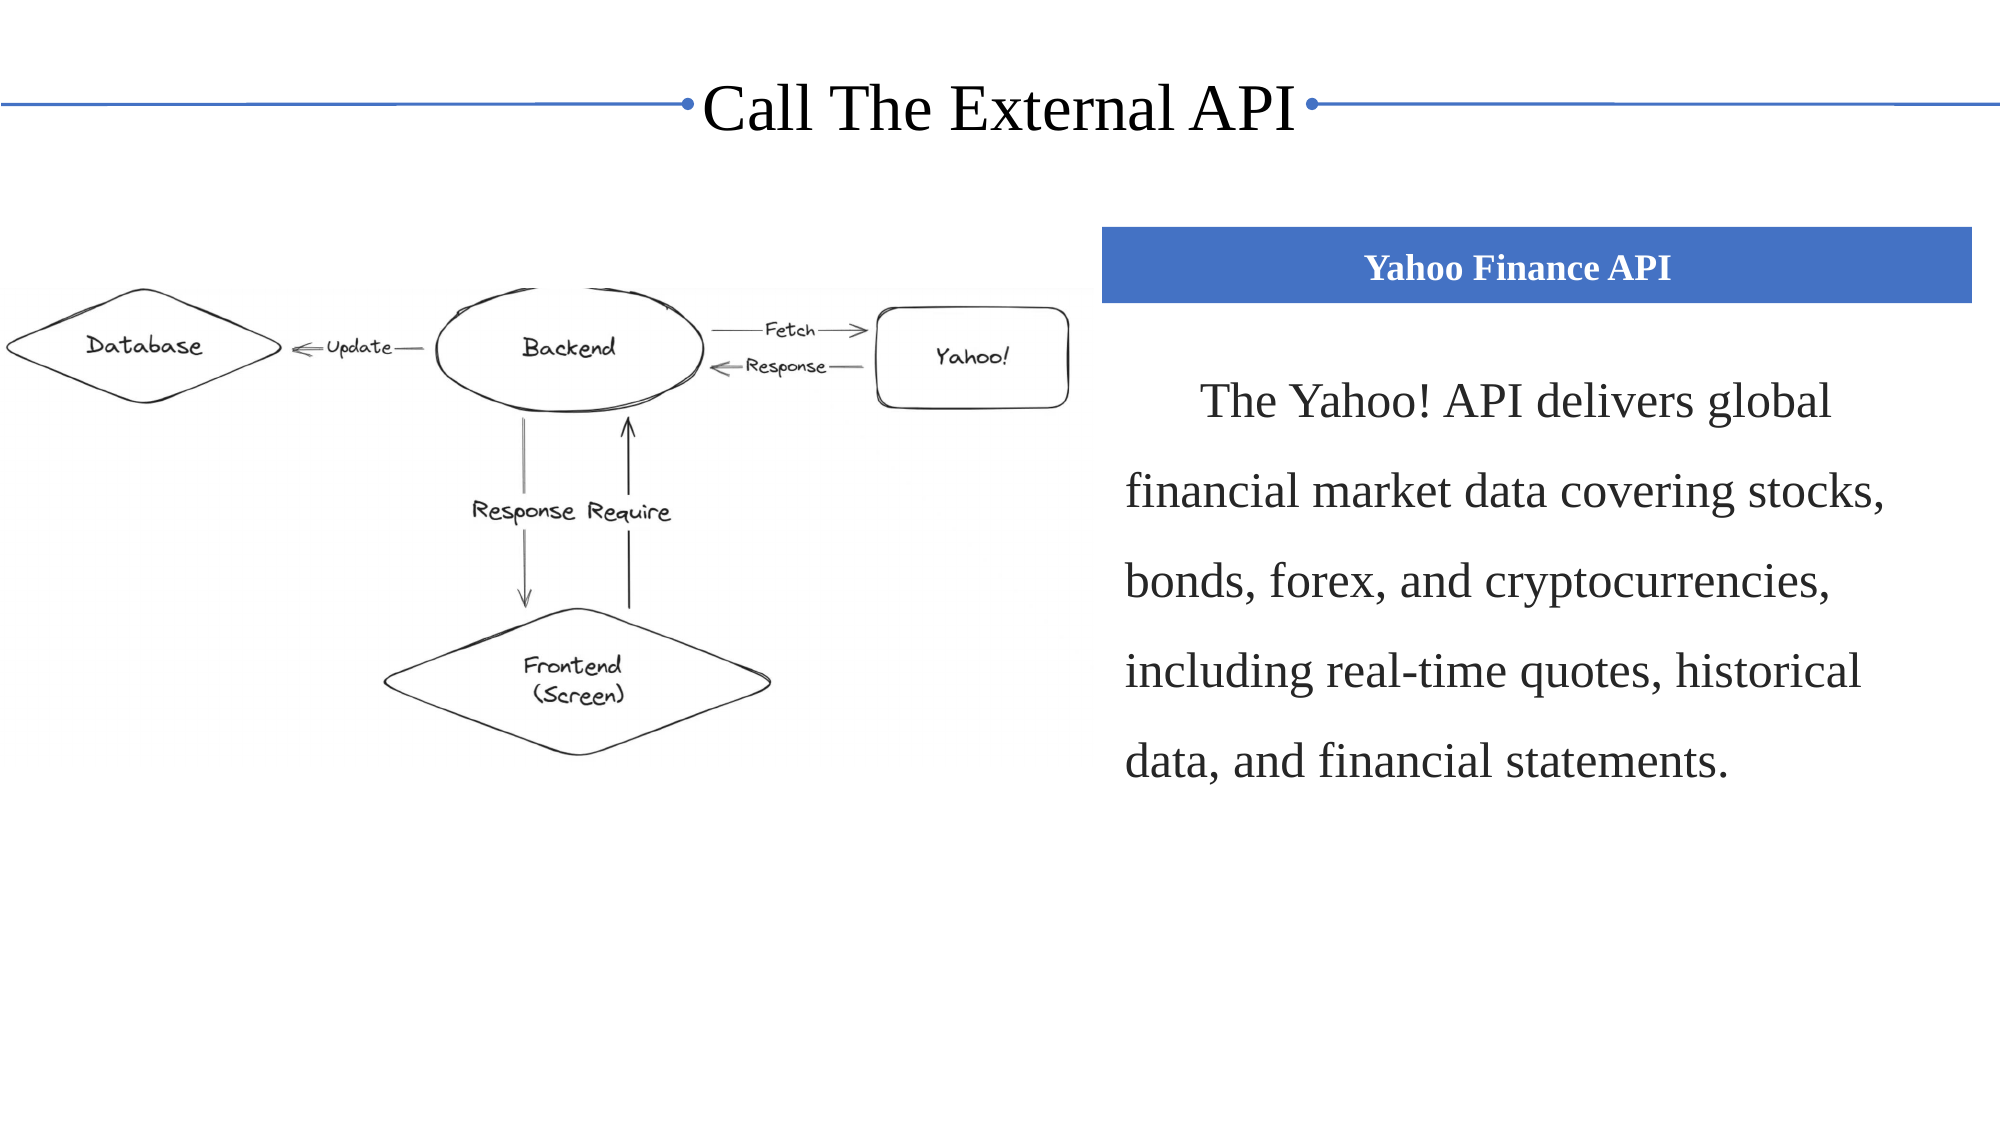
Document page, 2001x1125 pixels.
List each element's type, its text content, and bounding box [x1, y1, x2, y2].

text_box Call The External API [687, 56, 1313, 152]
picture [0, 287, 1094, 767]
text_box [1102, 222, 1972, 915]
